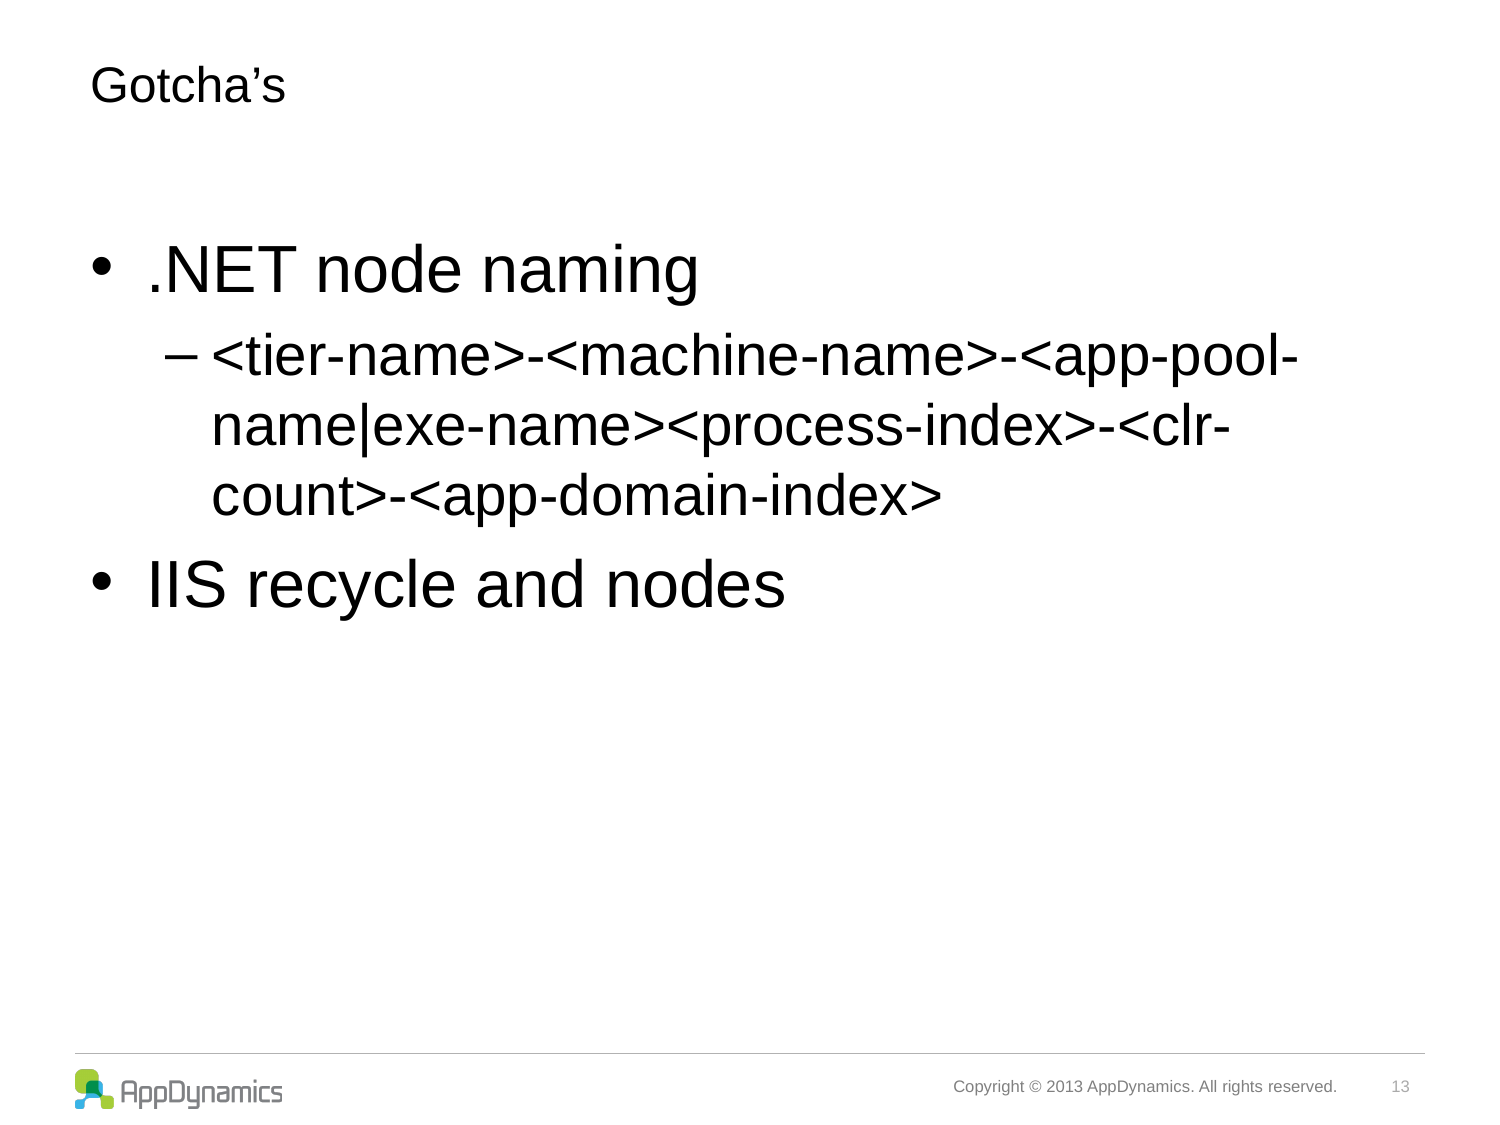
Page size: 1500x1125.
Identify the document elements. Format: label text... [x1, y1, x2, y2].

slide_number 13 [1363, 1069, 1425, 1103]
list .NET node naming <tier-name>-<machine-name>-<app-pool-name|exe-name><process-index>-<clr-count>-<app-domain-index> IIS recycle and nodes [75, 218, 1425, 1005]
title Gotcha’s [75, 45, 1425, 184]
